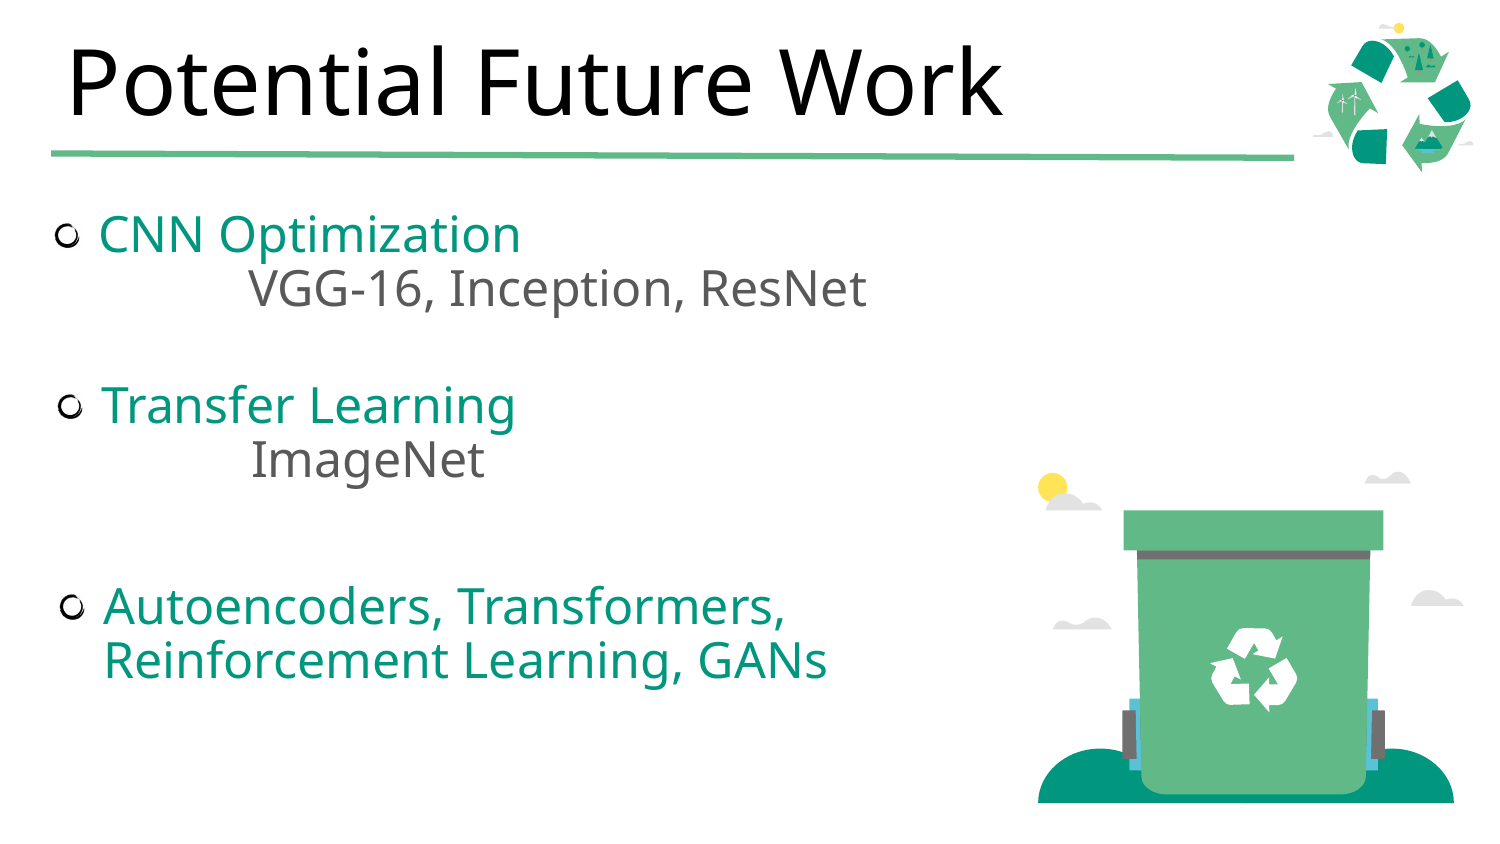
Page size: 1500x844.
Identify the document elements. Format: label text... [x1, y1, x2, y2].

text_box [50, 153, 1295, 159]
text_box CNN Optimization VGG-16, Inception, ResNet [83, 203, 1359, 379]
text_box Autoencoders, Transformers, Reinforcement Learning, GANs [88, 574, 933, 750]
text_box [1037, 471, 1464, 804]
text_box Potential Future Work [51, 16, 1310, 141]
picture [51, 220, 82, 250]
text_box Transfer Learning ImageNet [86, 374, 1362, 550]
picture [54, 391, 86, 421]
picture [56, 592, 87, 622]
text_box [1312, 22, 1474, 173]
